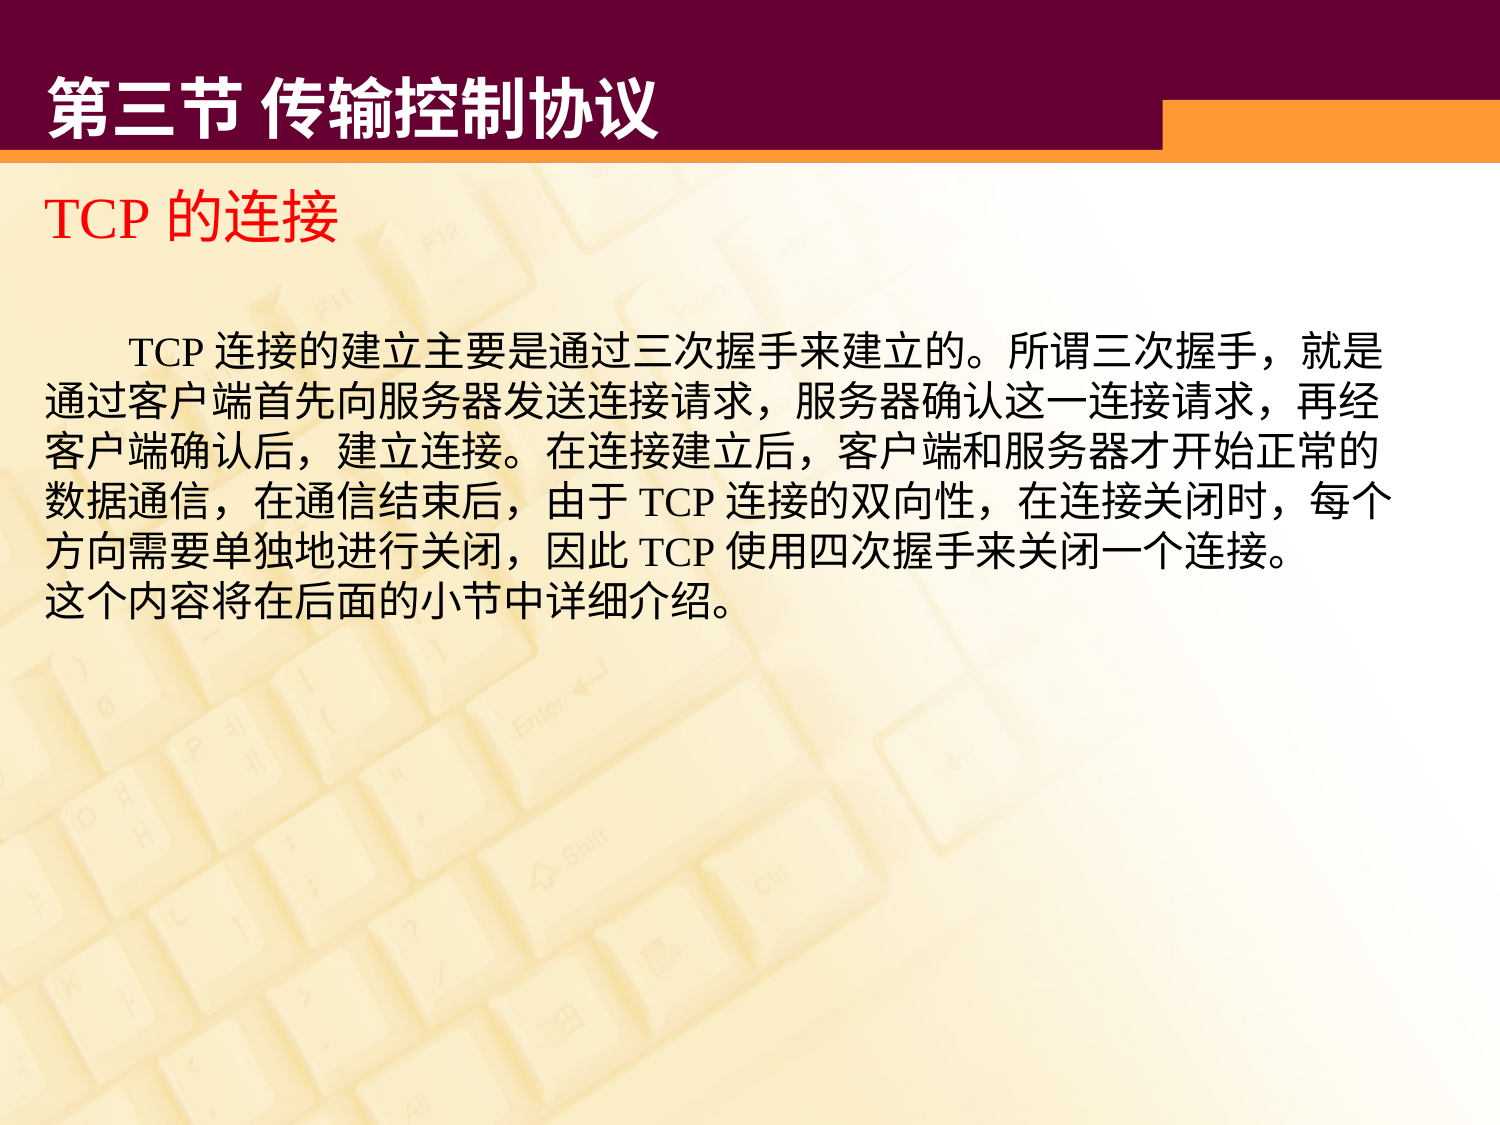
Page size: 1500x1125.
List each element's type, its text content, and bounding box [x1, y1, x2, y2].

picture [0, 163, 1500, 1125]
title 第三节 传输控制协议 [29, 50, 1338, 164]
list TCP的连接 TCP连接的建立主要是通过三次握手来建立的。所谓三次握手，就是通过客户端首先向服务器发送连接请求，服务器确认这一连接请求，再经客户端确认后，建立连接。在连接建立后，客户端和服务器才开始正常的数据通信，在通信结束后，由于TCP连接的双向性，在连接关闭时，每个方向需要单独地进行关闭，因此TCP使用四次握手来关闭一个连接。 这个内容将在后面的小节中详细介绍。 [29, 172, 1436, 1059]
